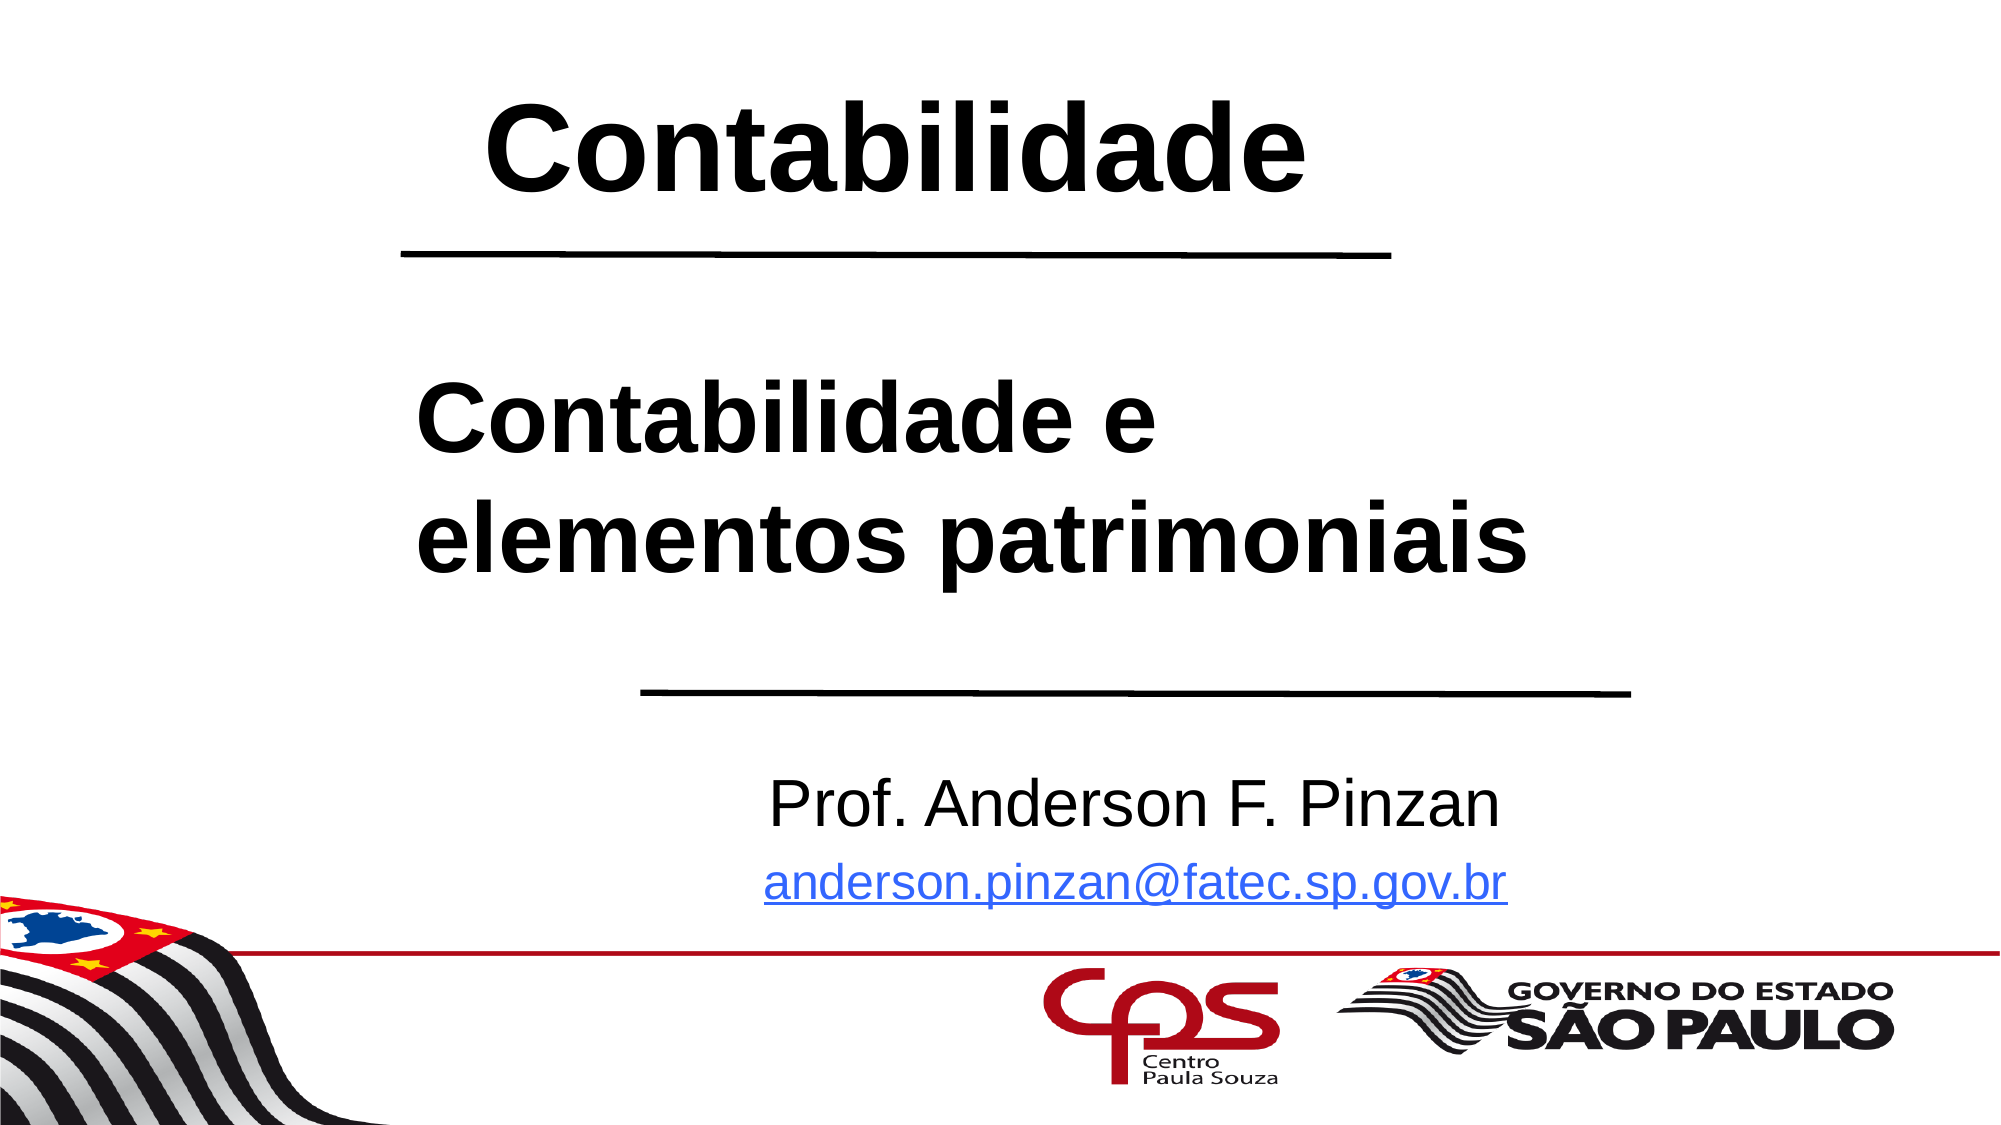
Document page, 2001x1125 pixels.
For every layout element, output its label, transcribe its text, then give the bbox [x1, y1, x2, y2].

text_box Contabilidade e elementos patrimoniais [400, 345, 1676, 460]
text_box Prof. Anderson F. Pinzan anderson.pinzan@fatec.sp.gov.br [559, 752, 1712, 866]
picture [0, 896, 2000, 1125]
text_box Contabilidade [320, 58, 1472, 173]
